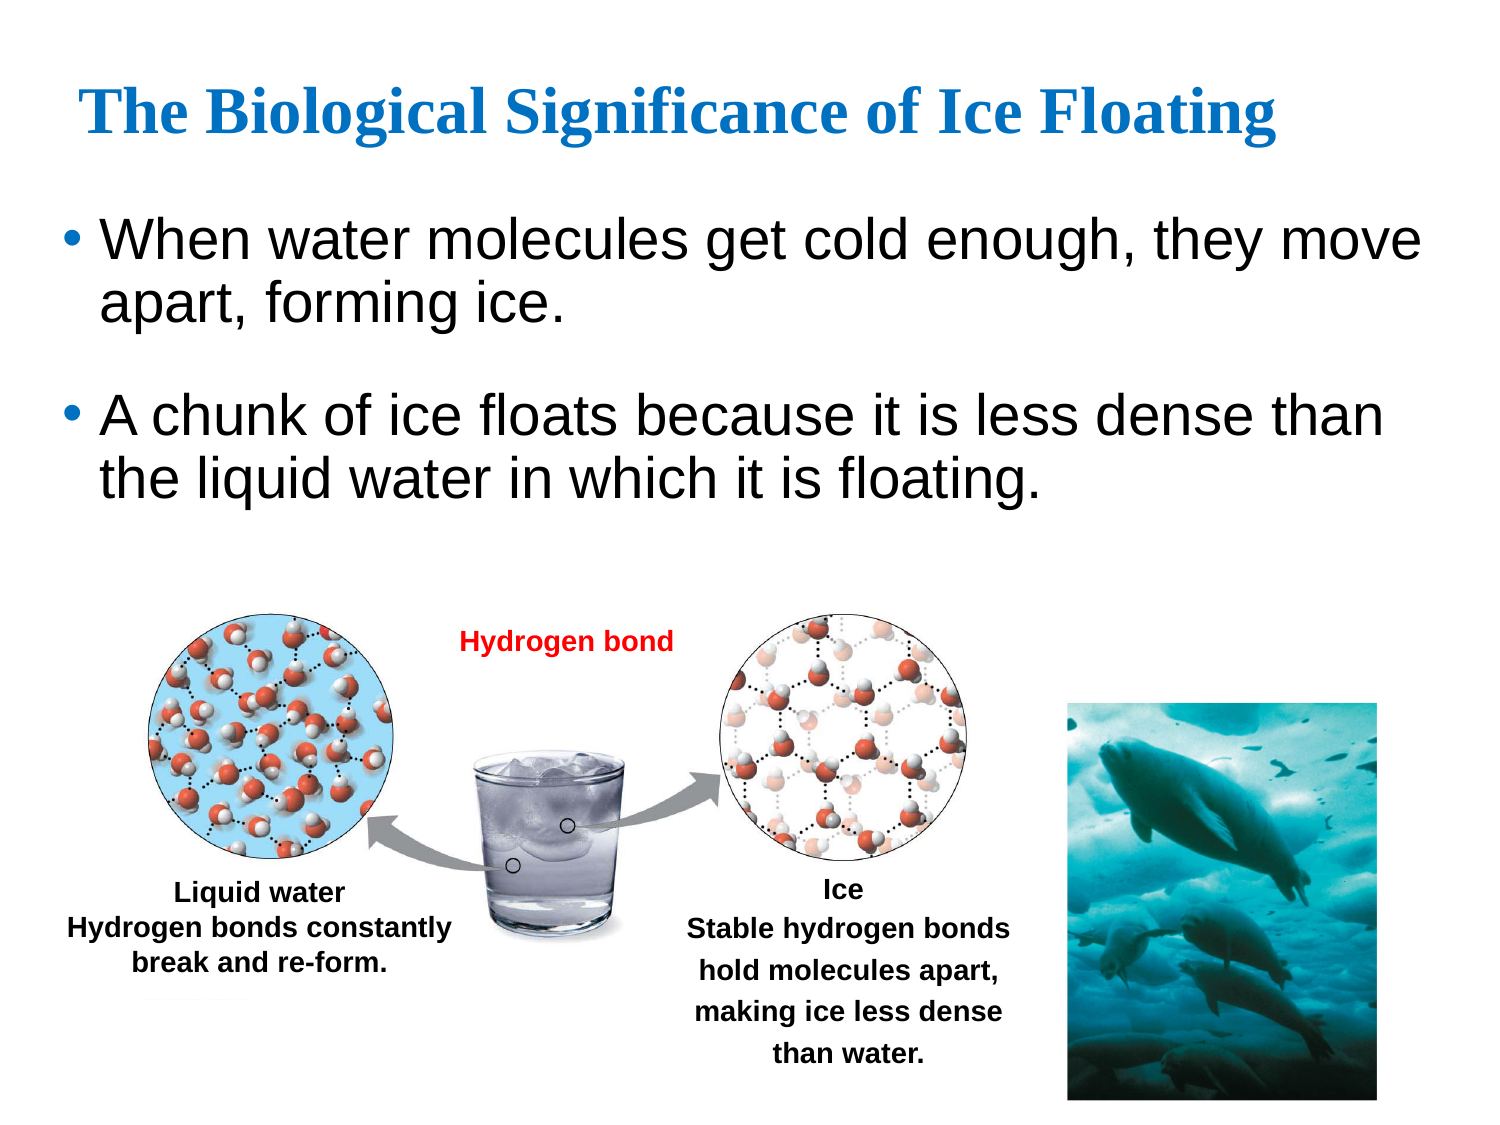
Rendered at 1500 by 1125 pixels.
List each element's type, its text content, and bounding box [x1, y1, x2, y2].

title The Biological Significance of Ice Floating [63, 68, 1317, 150]
picture [143, 574, 971, 1001]
list When water molecules get cold enough, they move apart, forming ice. A chunk of ice floats because it is less dense than the liquid water in which it is floating. [47, 201, 1449, 529]
text_box Liquid water Hydrogen bonds constantly break and re-form. [66, 873, 143, 979]
text_box Stable hydrogen bonds hold molecules apart, making ice less dense than water. [686, 902, 1012, 1070]
picture [1065, 700, 1379, 1103]
